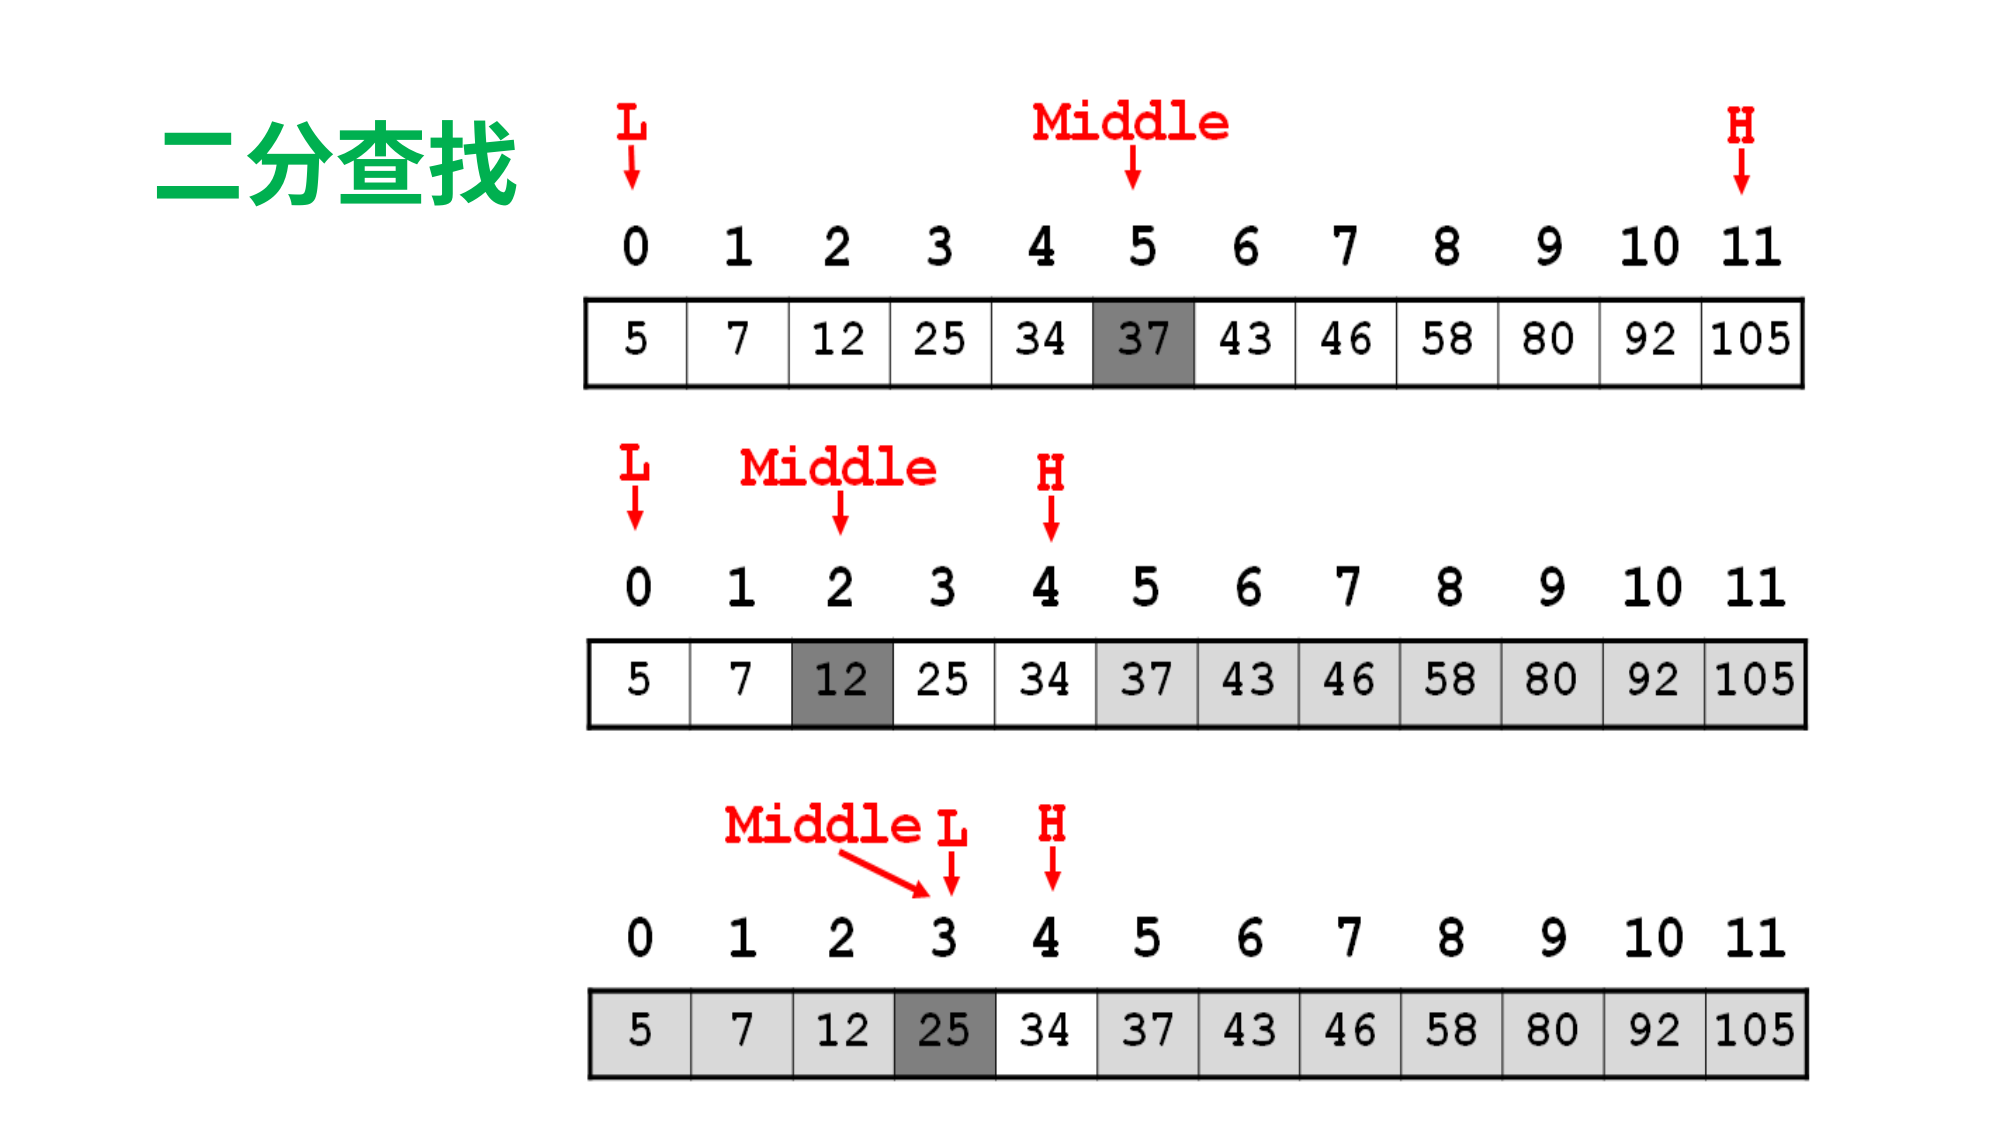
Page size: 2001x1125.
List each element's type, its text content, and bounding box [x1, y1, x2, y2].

title 二分查找 [137, 59, 1863, 278]
picture [575, 95, 1822, 1100]
